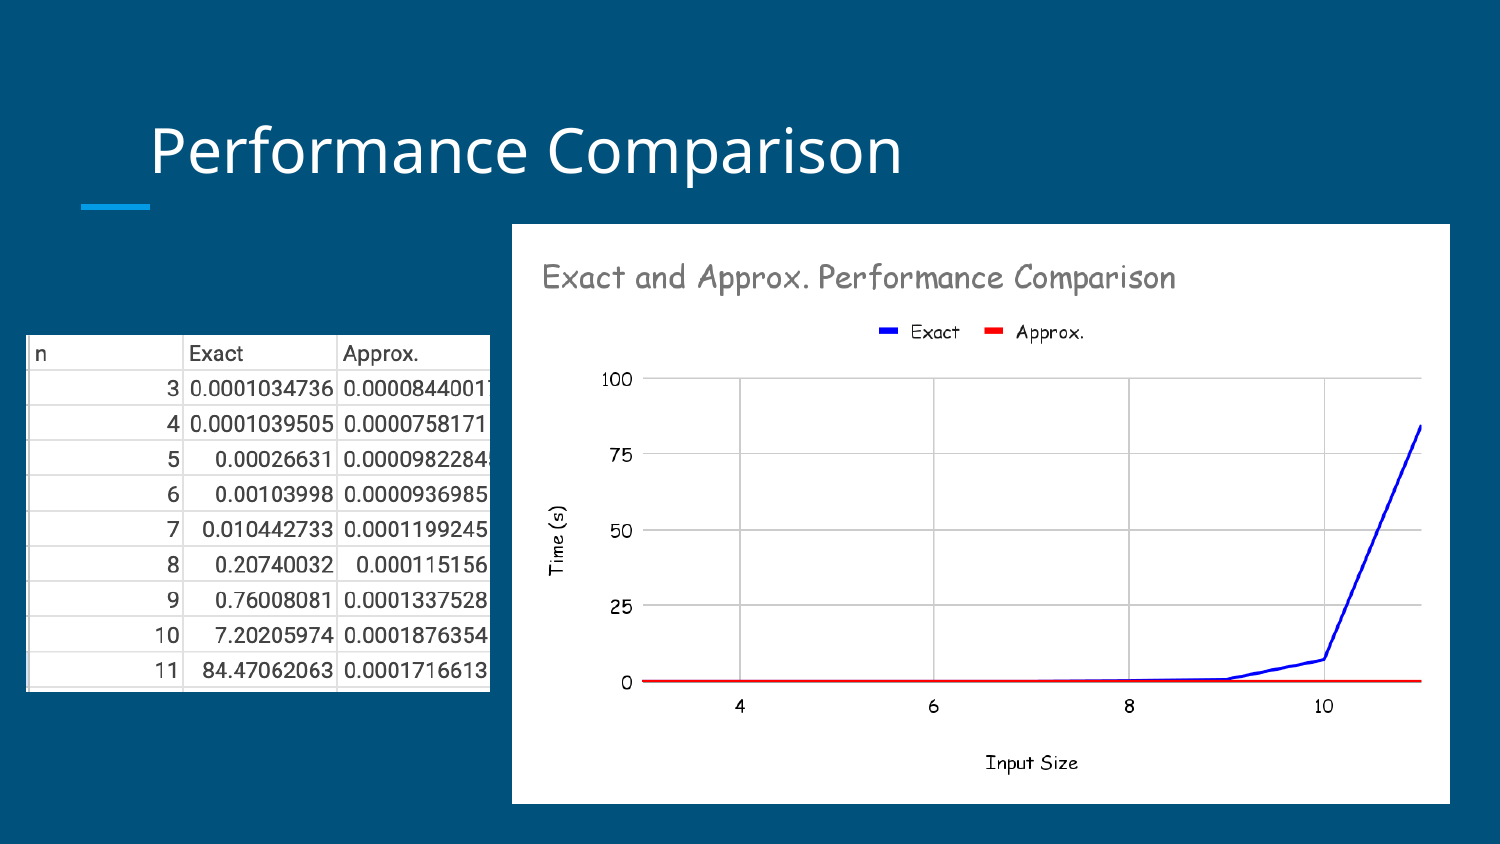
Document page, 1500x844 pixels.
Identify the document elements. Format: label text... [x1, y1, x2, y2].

picture [513, 225, 1449, 803]
title Performance Comparison [134, 43, 1366, 201]
picture [27, 336, 489, 691]
